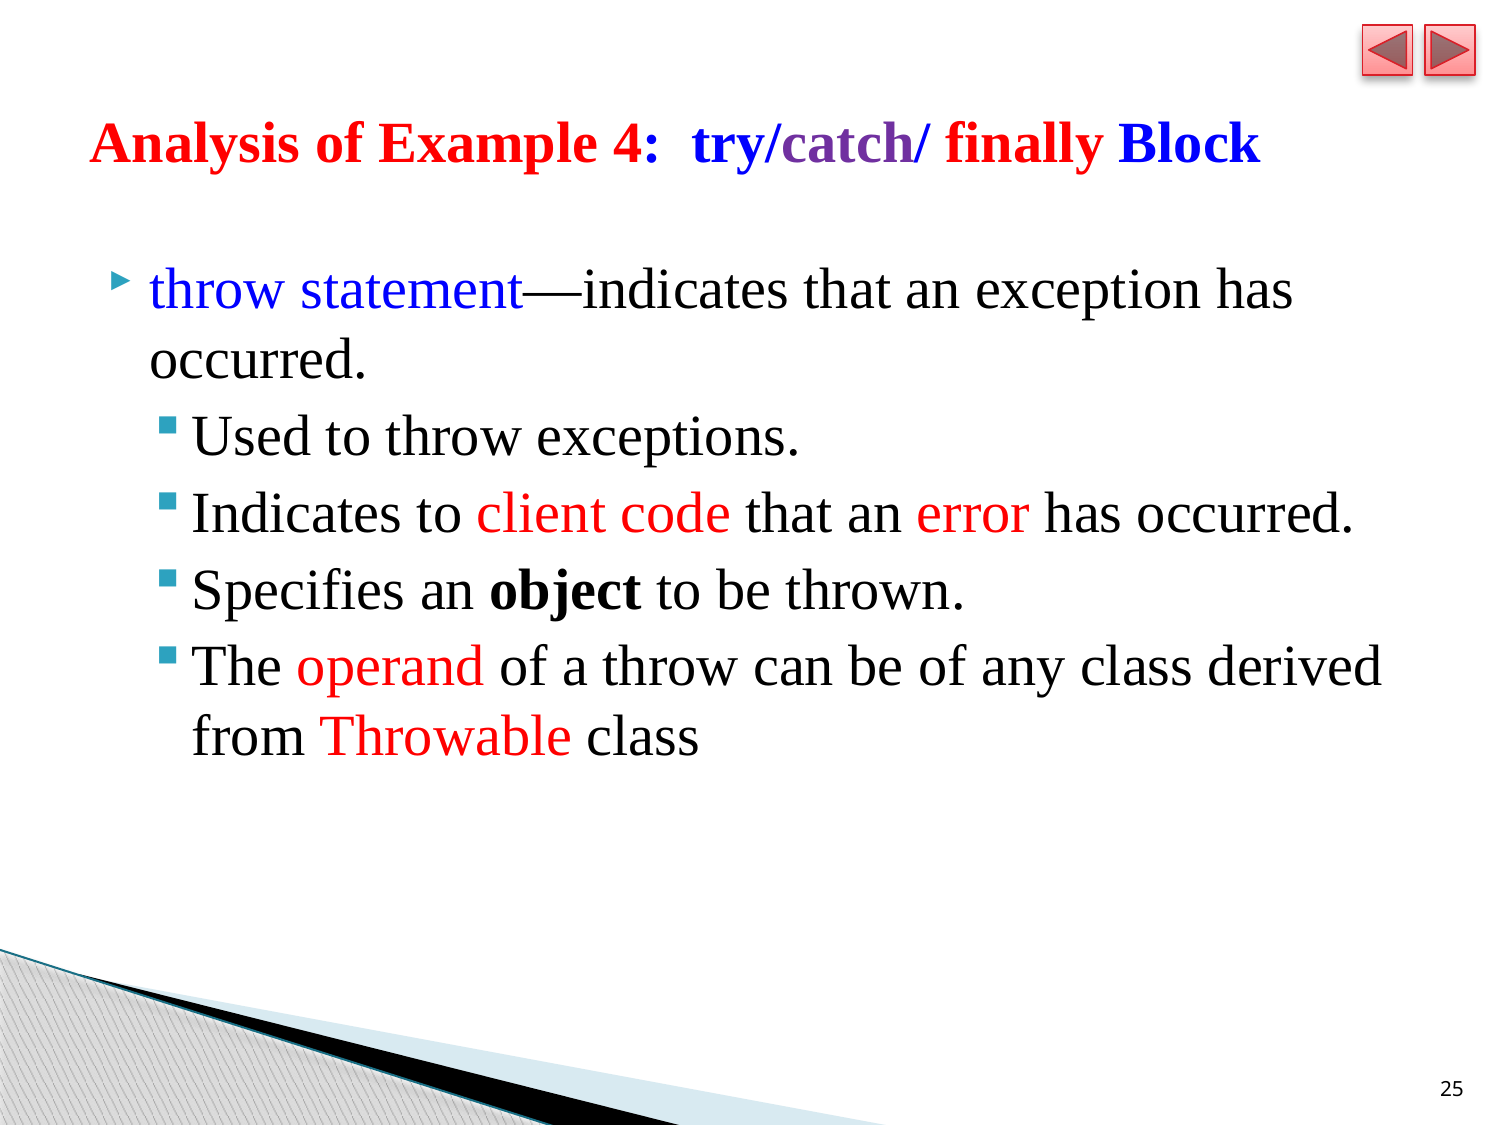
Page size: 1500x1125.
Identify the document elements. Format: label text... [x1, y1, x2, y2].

list throw statement—indicates that an exception has occurred. Used to throw exceptions. Indicates to client code that an error has occurred. Specifies an object to be thrown. The operand of a throw can be of any class derived from Throwable class [75, 242, 1438, 986]
slide_number 25 [1418, 1051, 1479, 1112]
title Analysis of Example 4: try/catch/ finally Block [75, 45, 1425, 233]
